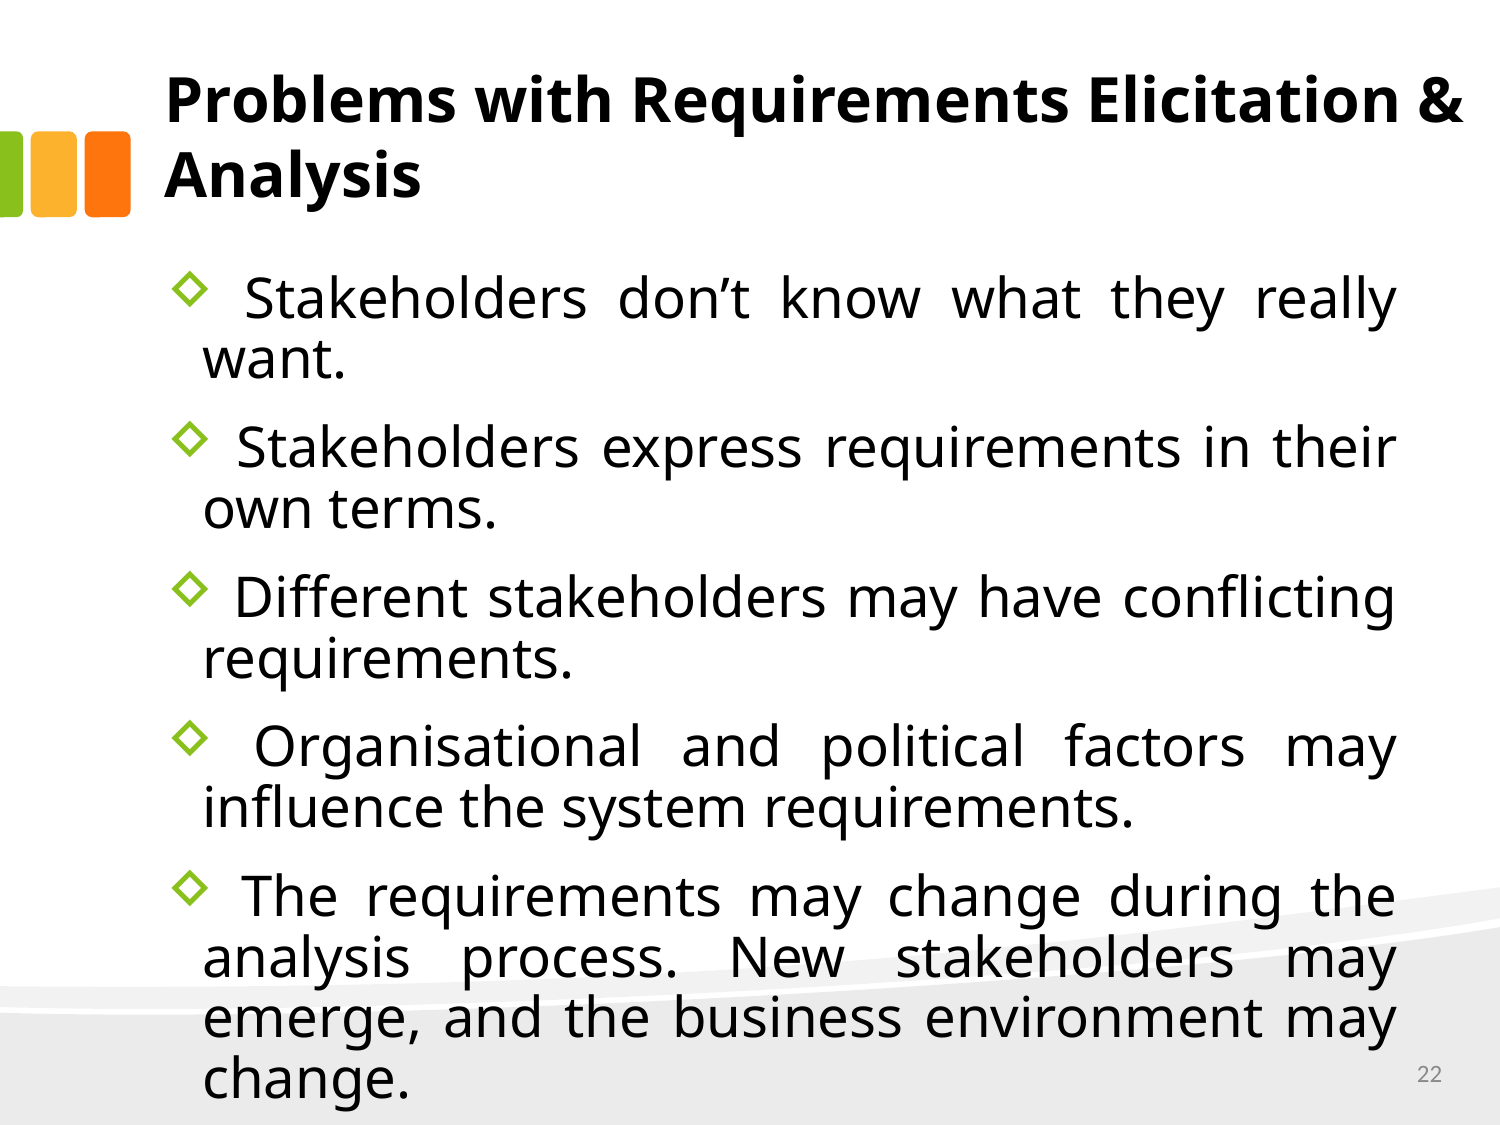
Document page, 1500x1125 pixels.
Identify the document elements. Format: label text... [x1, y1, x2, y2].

list Stakeholders don’t know what they really want. Stakeholders express requirements in their own terms. Different stakeholders may have conflicting requirements. Organisational and political factors may influence the system requirements. The requirements may change during the analysis process. New stakeholders may emerge, and the business environment may change. [150, 262, 1413, 1013]
title Problems with Requirements Elicitation & Analysis [150, 24, 1500, 218]
slide_number 22 [1362, 1057, 1463, 1088]
